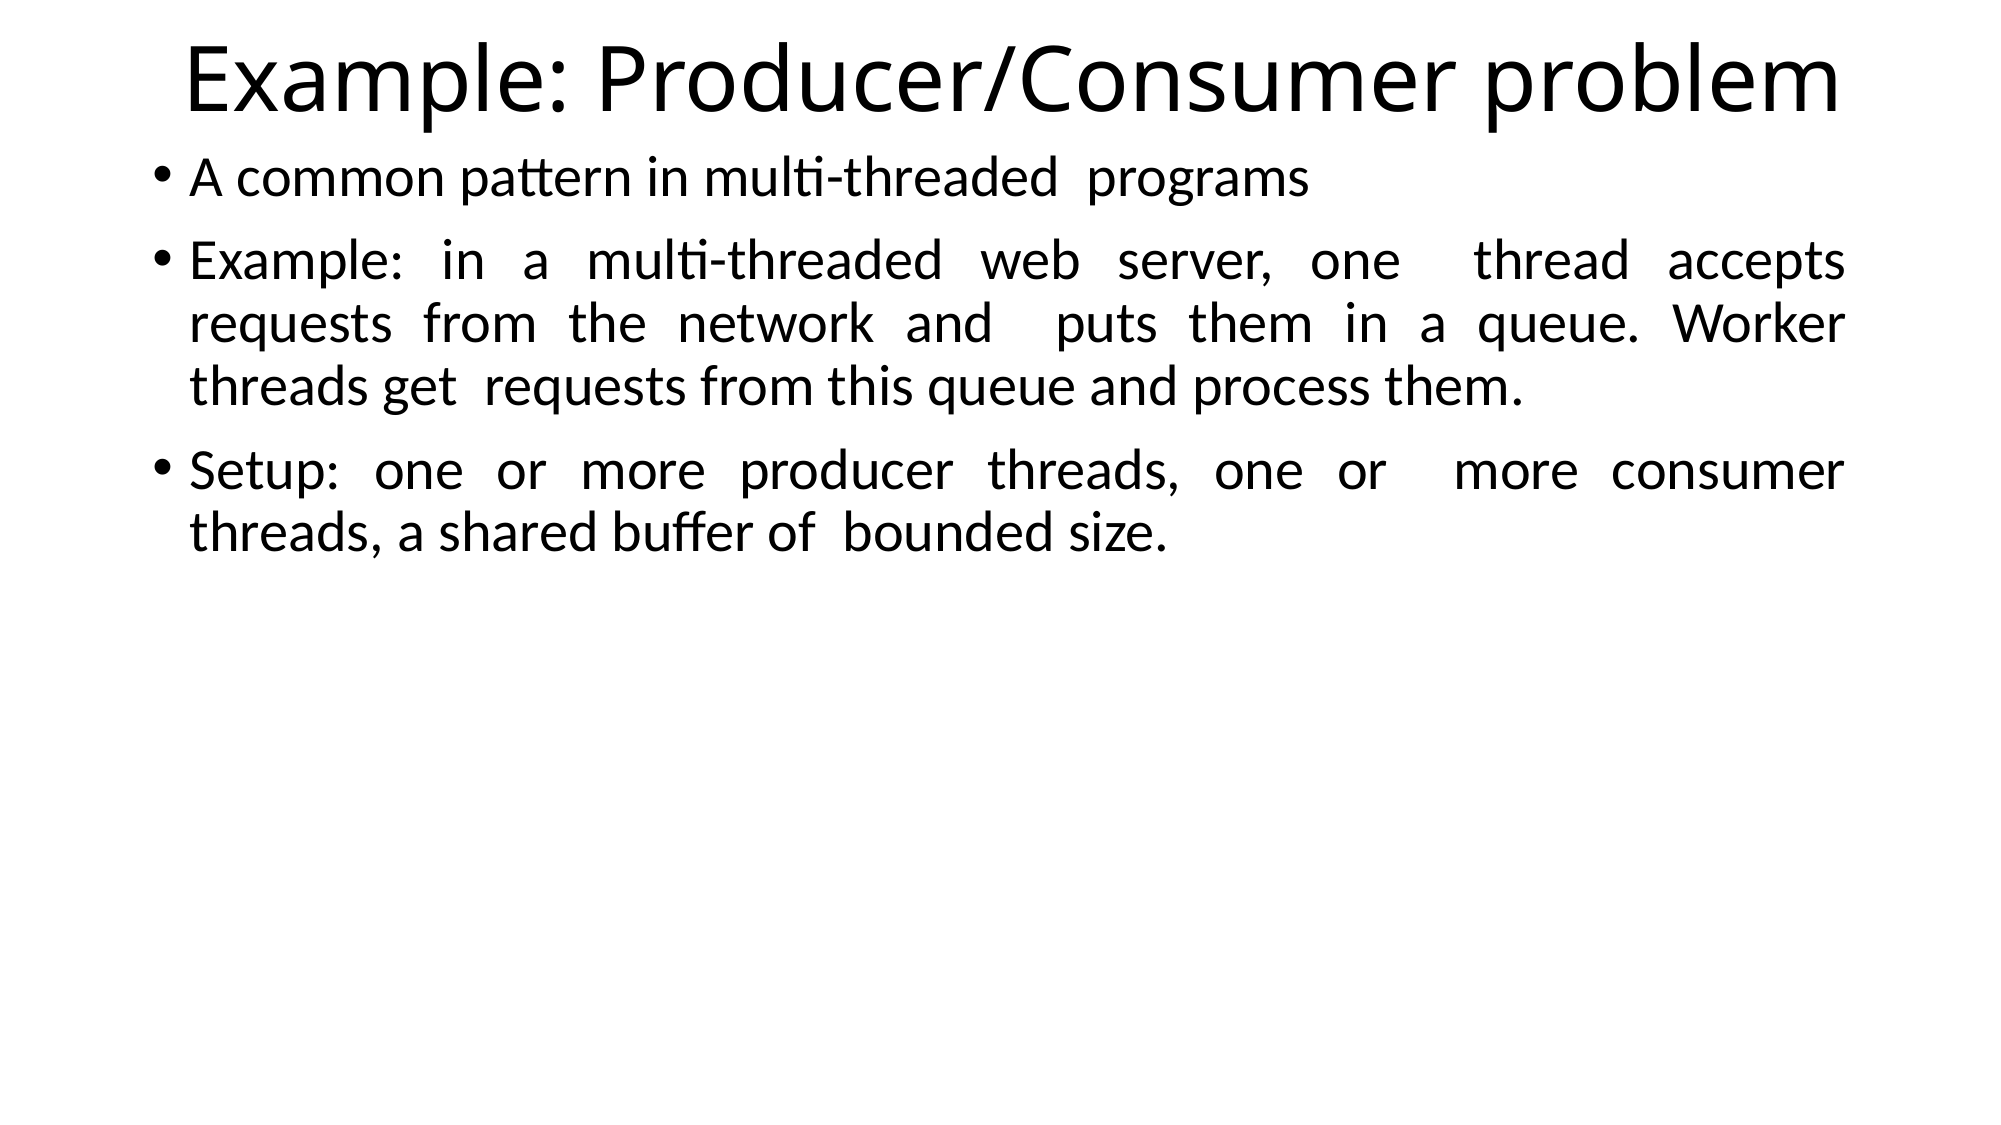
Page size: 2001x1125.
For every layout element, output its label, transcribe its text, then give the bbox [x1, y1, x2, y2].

list A common pattern in multi-threaded programs Example: in a multi-threaded web server, one thread accepts requests from the network and puts them in a queue. Worker threads get requests from this queue and process them. Setup: one or more producer threads, one or more consumer threads, a shared buffer of bounded size. [137, 138, 1863, 1074]
title Example: Producer/Consumer problem [150, 24, 1876, 139]
